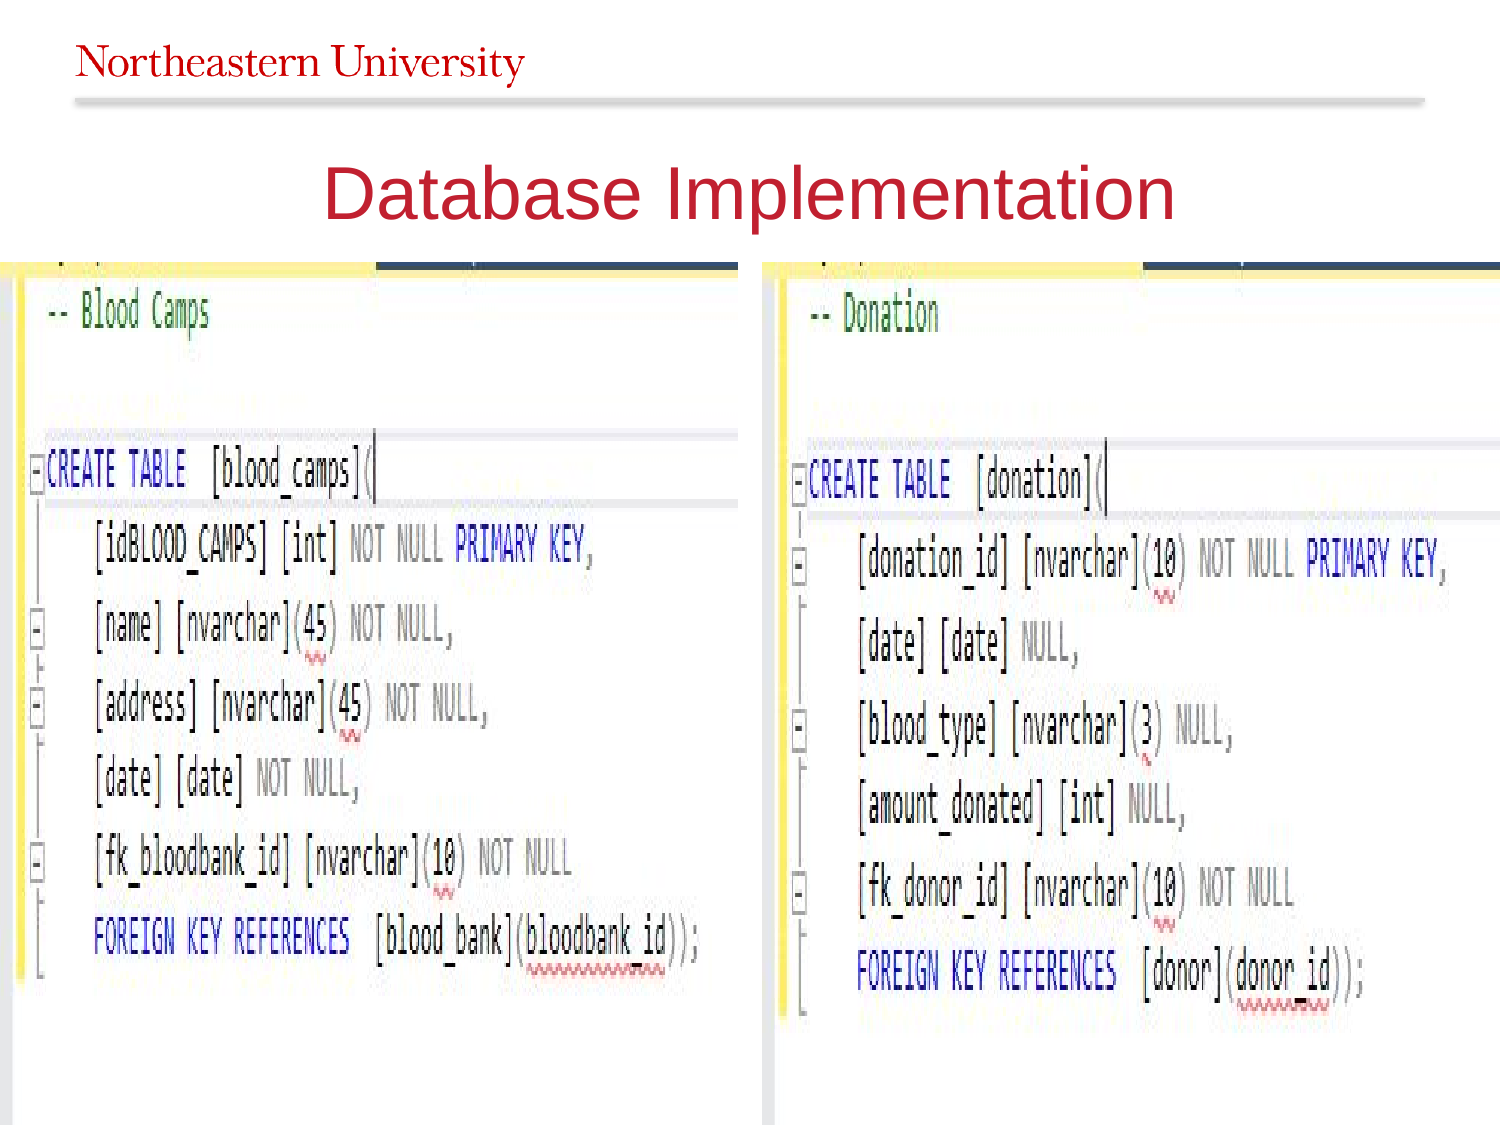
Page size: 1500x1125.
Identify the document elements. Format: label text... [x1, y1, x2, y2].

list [762, 261, 1500, 1125]
picture [75, 44, 525, 88]
title Database Implementation [75, 137, 1425, 263]
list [0, 261, 738, 1125]
